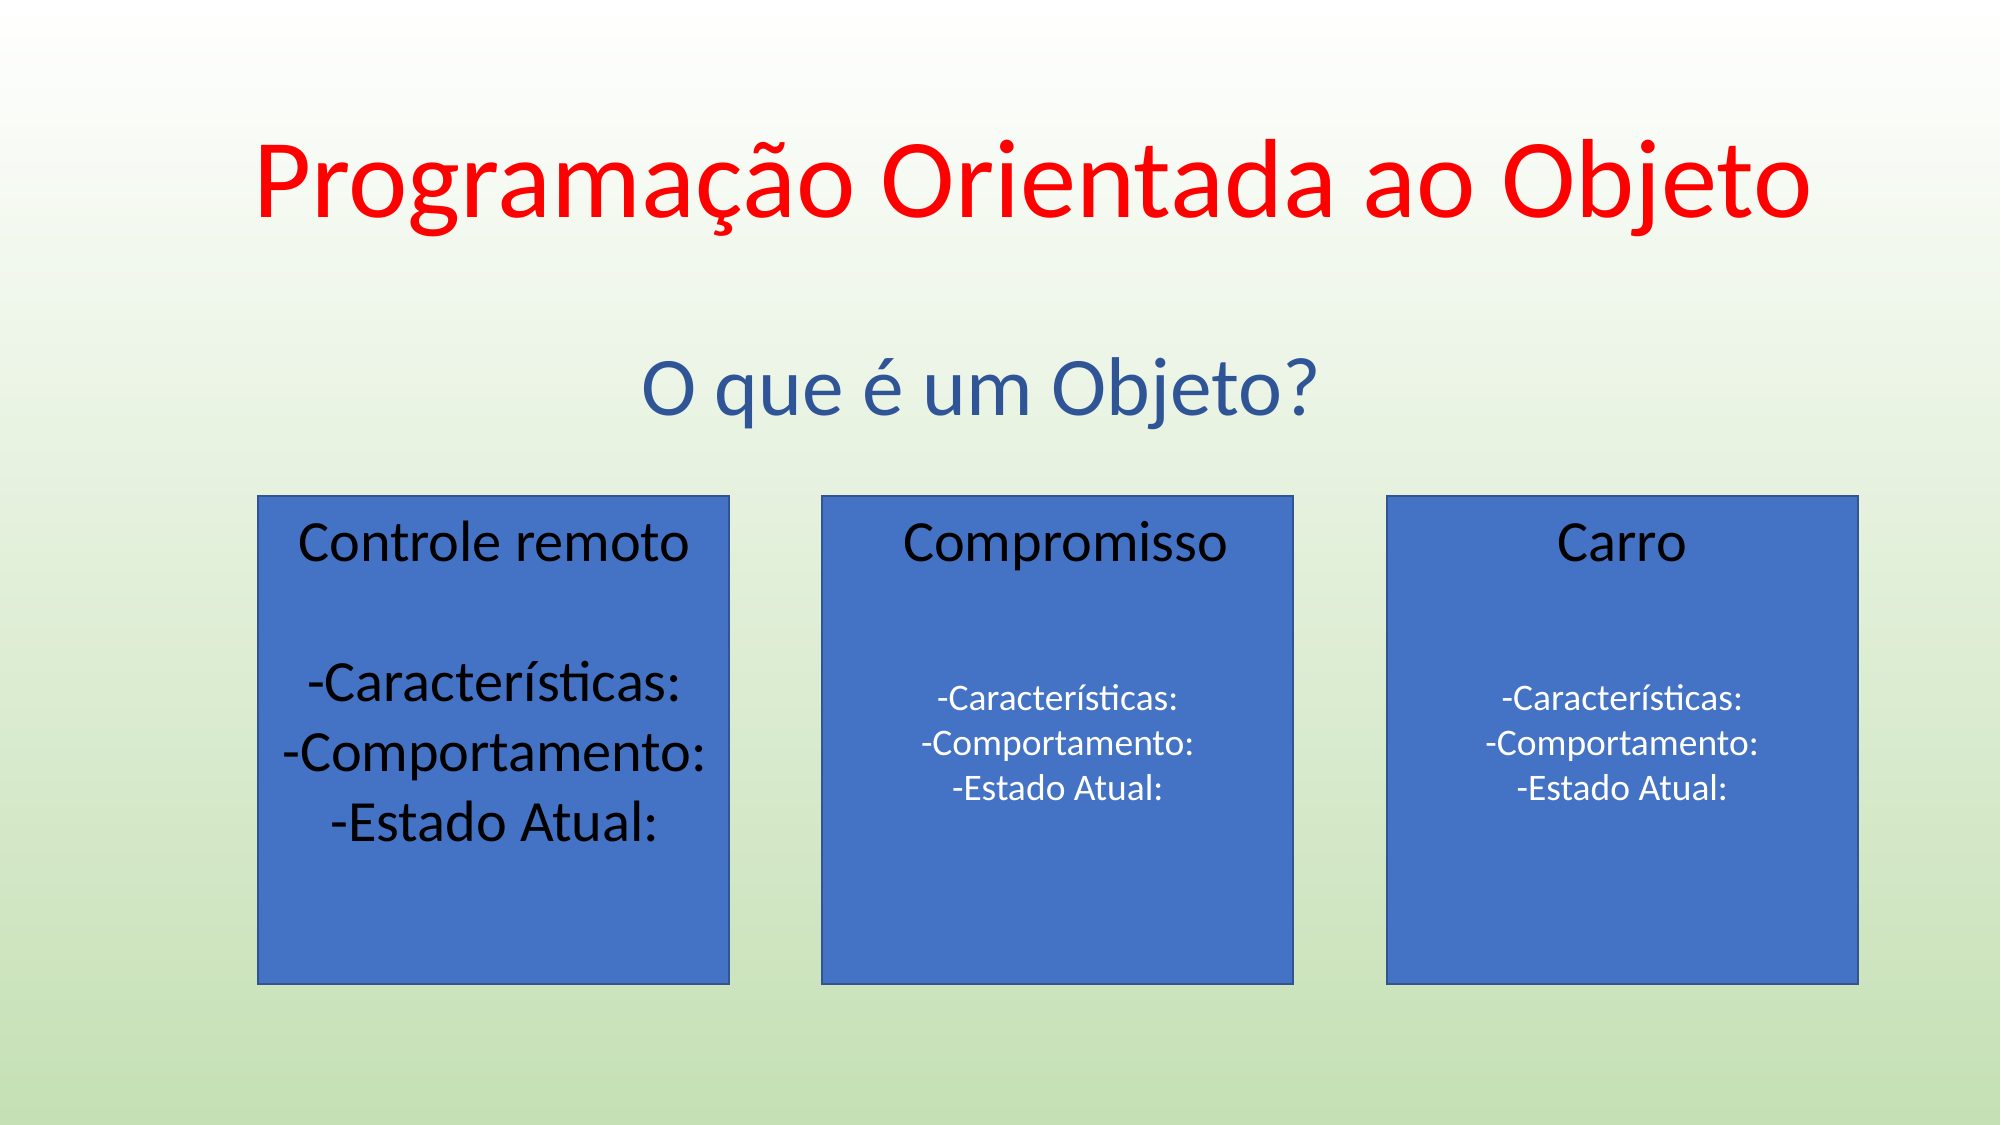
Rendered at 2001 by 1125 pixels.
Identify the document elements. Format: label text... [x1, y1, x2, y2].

text_box Controle remoto -Características: -Comportamento: -Estado Atual: [267, 495, 723, 861]
text_box -Características: -Comportamento: -Estado Atual: [821, 495, 1294, 985]
text_box Programação Orientada ao Objeto [238, 97, 1829, 248]
text_box O que é um Objeto? [626, 325, 1337, 440]
text_box Carro [1542, 495, 1702, 581]
text_box Compromisso [888, 495, 1243, 581]
text_box [257, 495, 730, 985]
text_box -Características: -Comportamento: -Estado Atual: [1386, 495, 1859, 985]
